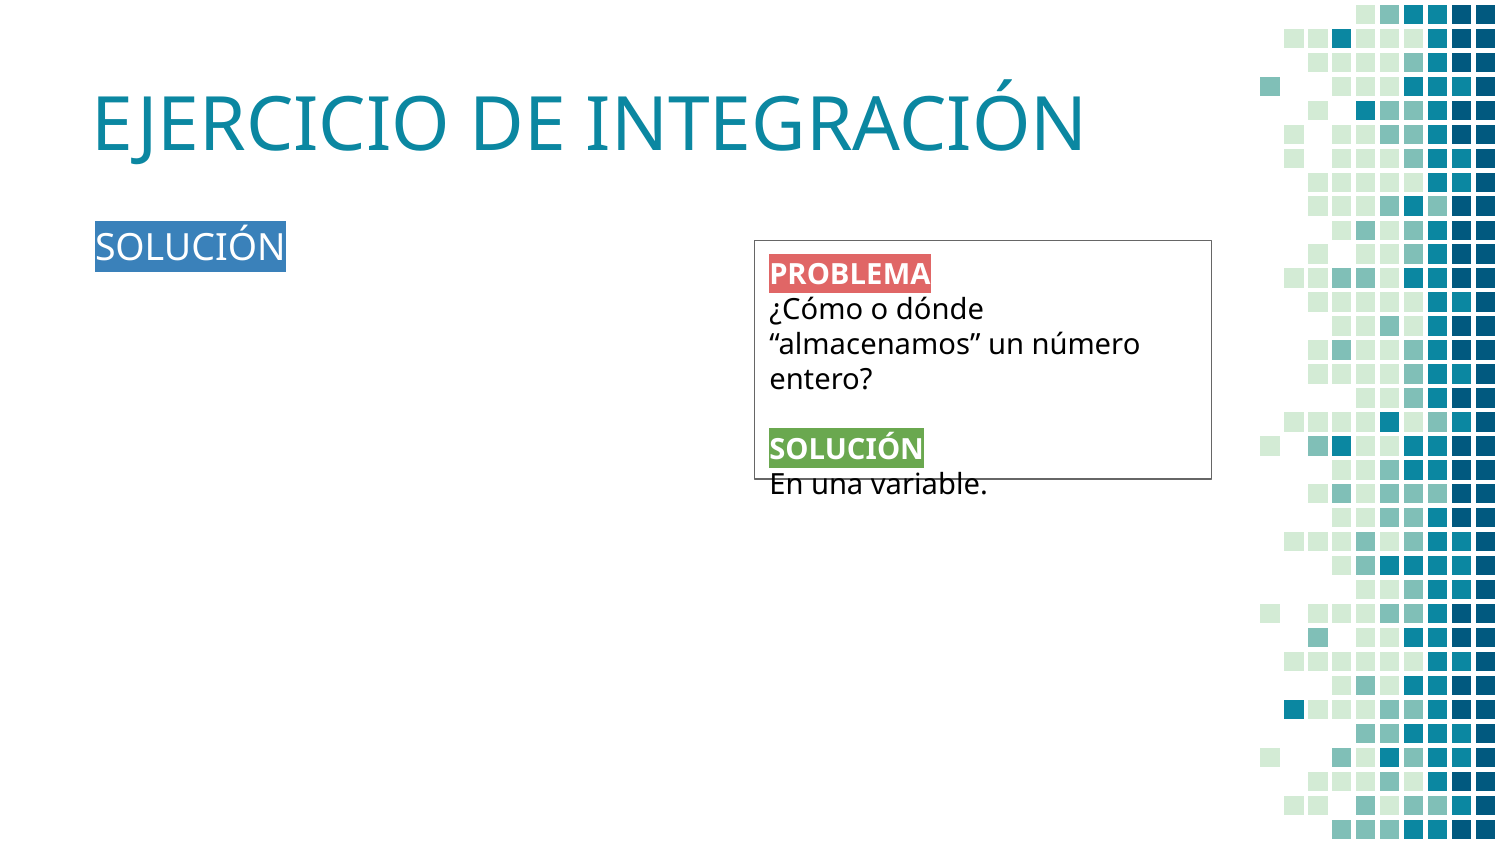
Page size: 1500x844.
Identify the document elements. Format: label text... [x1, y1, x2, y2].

title EJERCICIO DE INTEGRACIÓN [76, 39, 1186, 181]
text_box SOLUCIÓN [80, 208, 1229, 765]
text_box PROBLEMA ¿Cómo o dónde “almacenamos” un número entero? SOLUCIÓN En una variable. [754, 240, 1212, 480]
